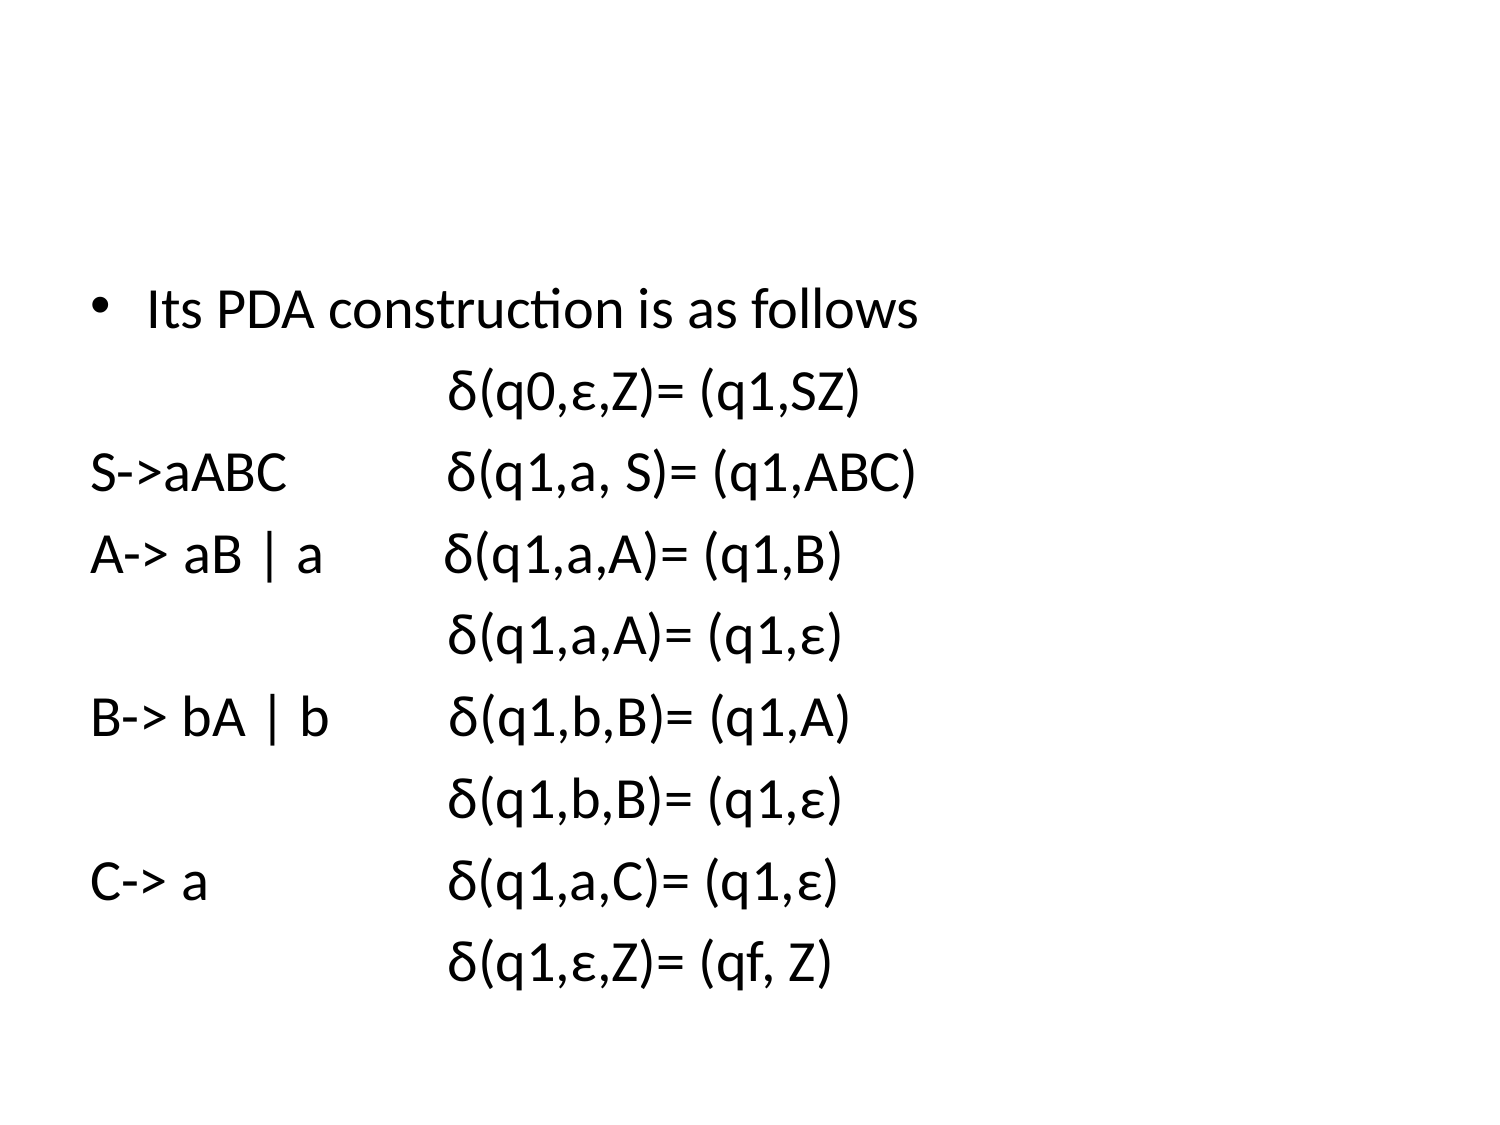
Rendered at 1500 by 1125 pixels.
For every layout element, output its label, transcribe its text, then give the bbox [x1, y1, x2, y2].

list Its PDA construction is as follows δ(q0,ε,Z)= (q1,SZ) S->aABC δ(q1,a, S)= (q1,ABC) A-> aB | a δ(q1,a,A)= (q1,B) δ(q1,a,A)= (q1,ε) B-> bA | b δ(q1,b,B)= (q1,A) δ(q1,b,B)= (q1,ε) C-> a δ(q1,a,C)= (q1,ε) δ(q1,ε,Z)= (qf, Z) [74, 262, 1426, 1006]
